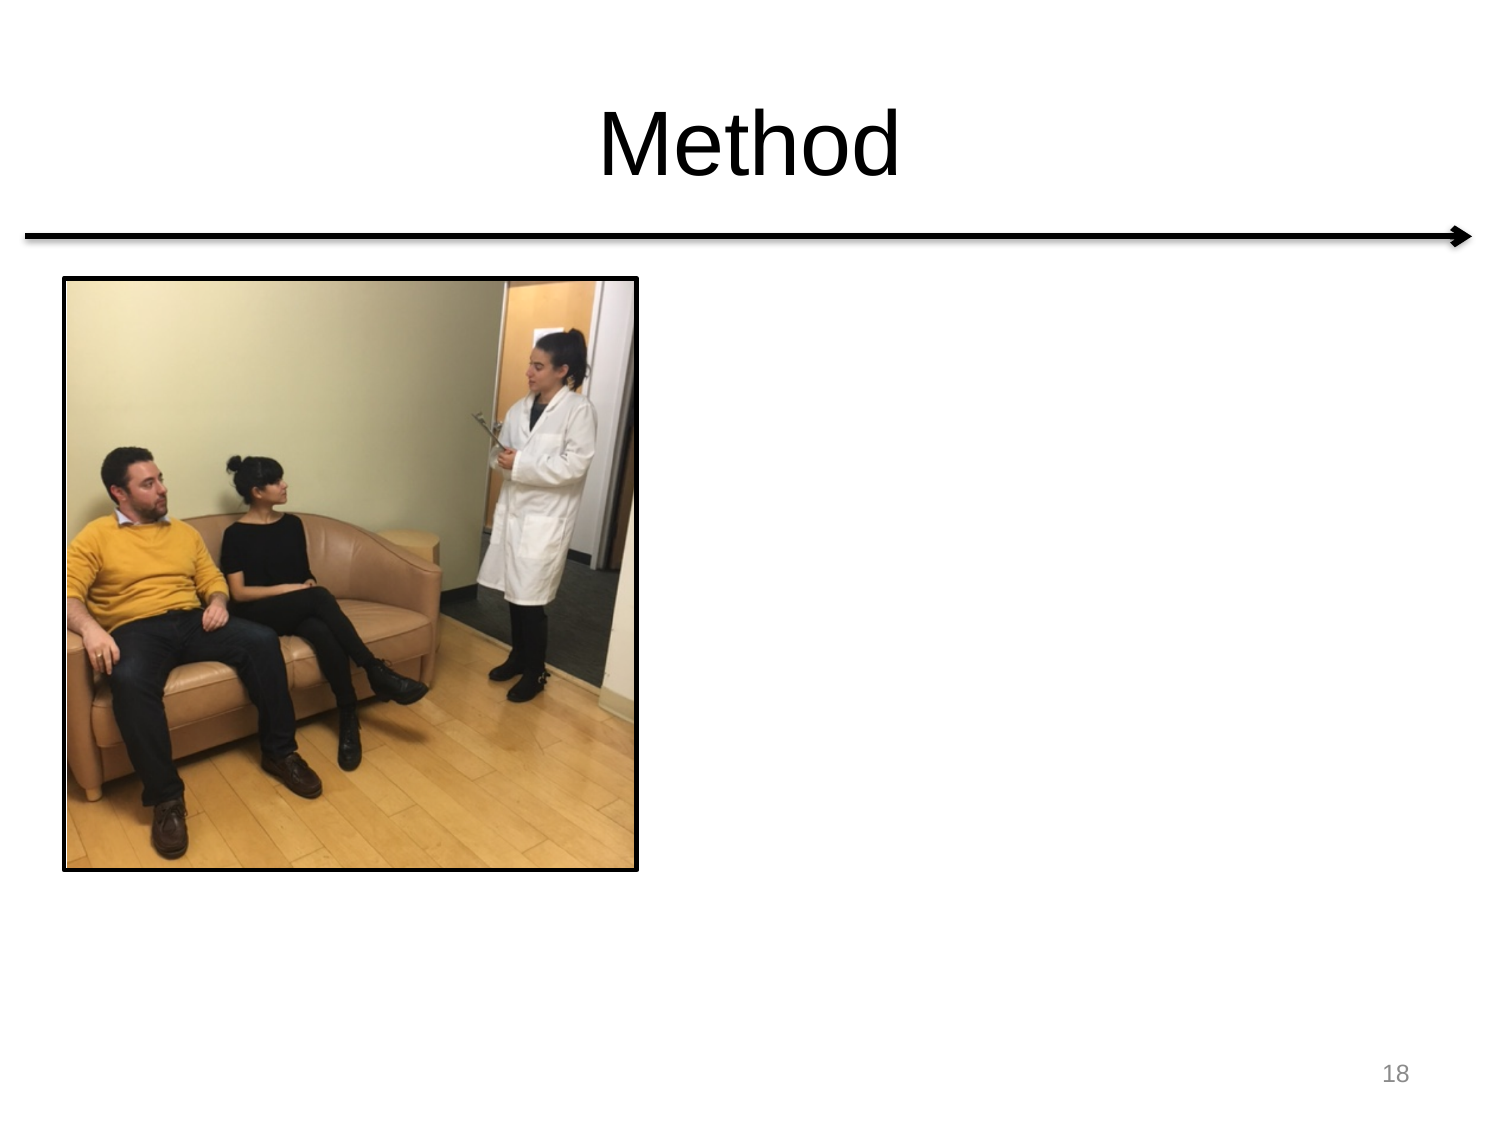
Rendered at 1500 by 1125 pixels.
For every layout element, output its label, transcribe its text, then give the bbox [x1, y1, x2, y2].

slide_number 18 [1074, 1042, 1425, 1103]
picture [56, 281, 645, 868]
title Method [75, 45, 1425, 232]
